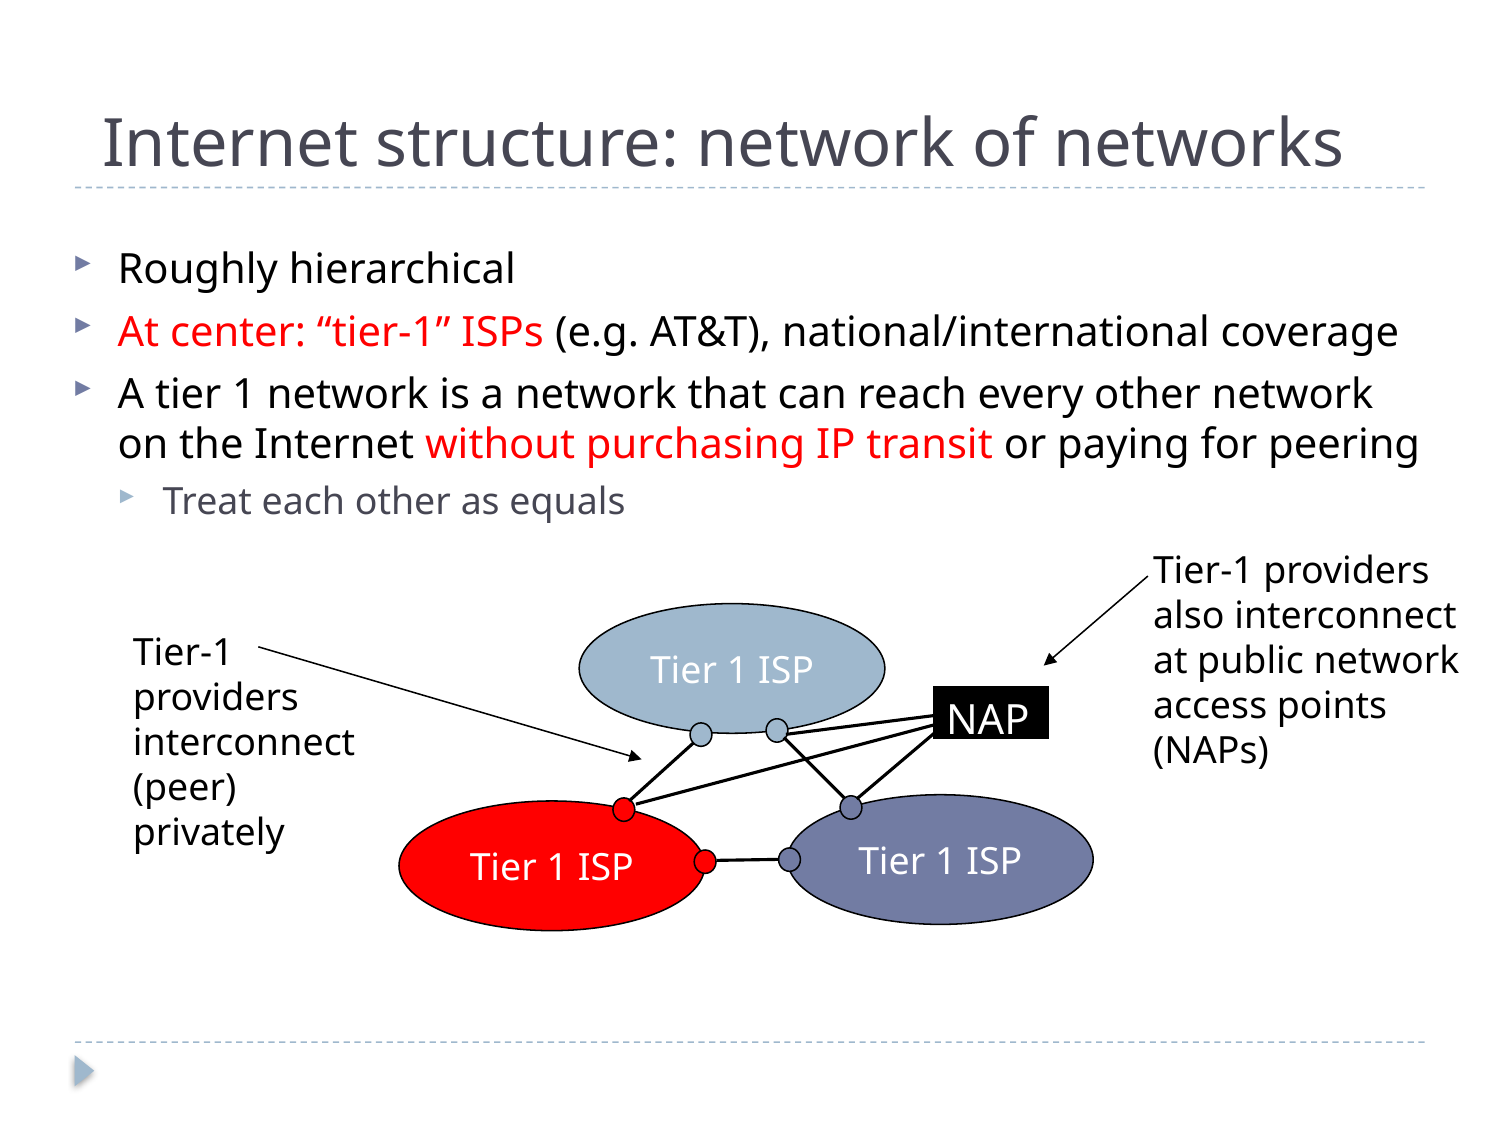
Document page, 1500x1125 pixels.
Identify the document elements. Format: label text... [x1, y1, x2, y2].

text_box Tier 1 ISP [801, 818, 1094, 925]
text_box Tier 1 ISP [407, 887, 697, 931]
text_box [117, 619, 863, 874]
title Internet structure: network of networks [87, 50, 1416, 188]
list Roughly hierarchical At center: “tier-1” ISPs (e.g. AT&T), national/international coverage A tier 1 network is a network that can reach every other network on the Internet without purchasing IP transit or paying for peering Treat each other as equals [57, 234, 1443, 1038]
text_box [635, 538, 1500, 805]
